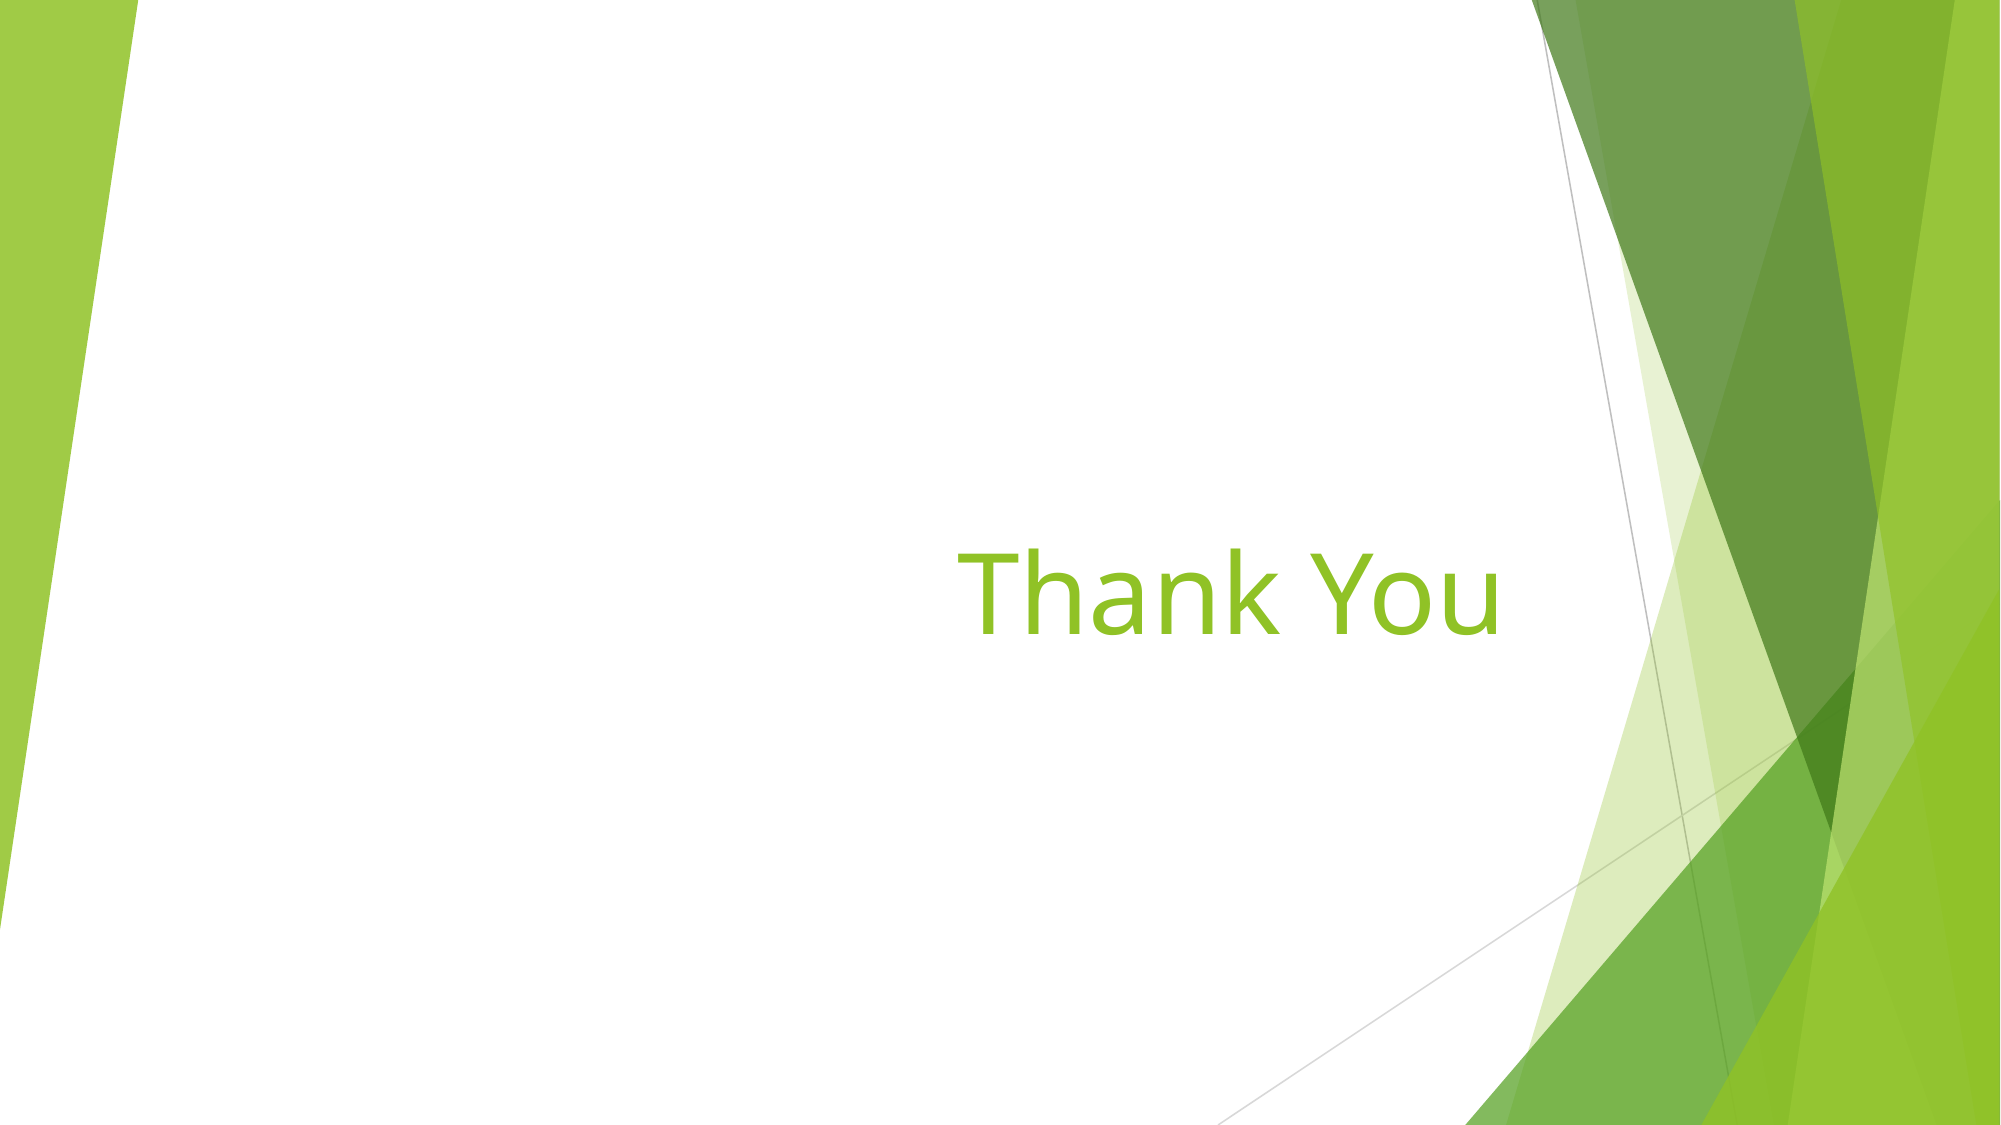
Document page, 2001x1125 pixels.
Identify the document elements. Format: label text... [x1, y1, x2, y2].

title Thank You [247, 394, 1522, 665]
